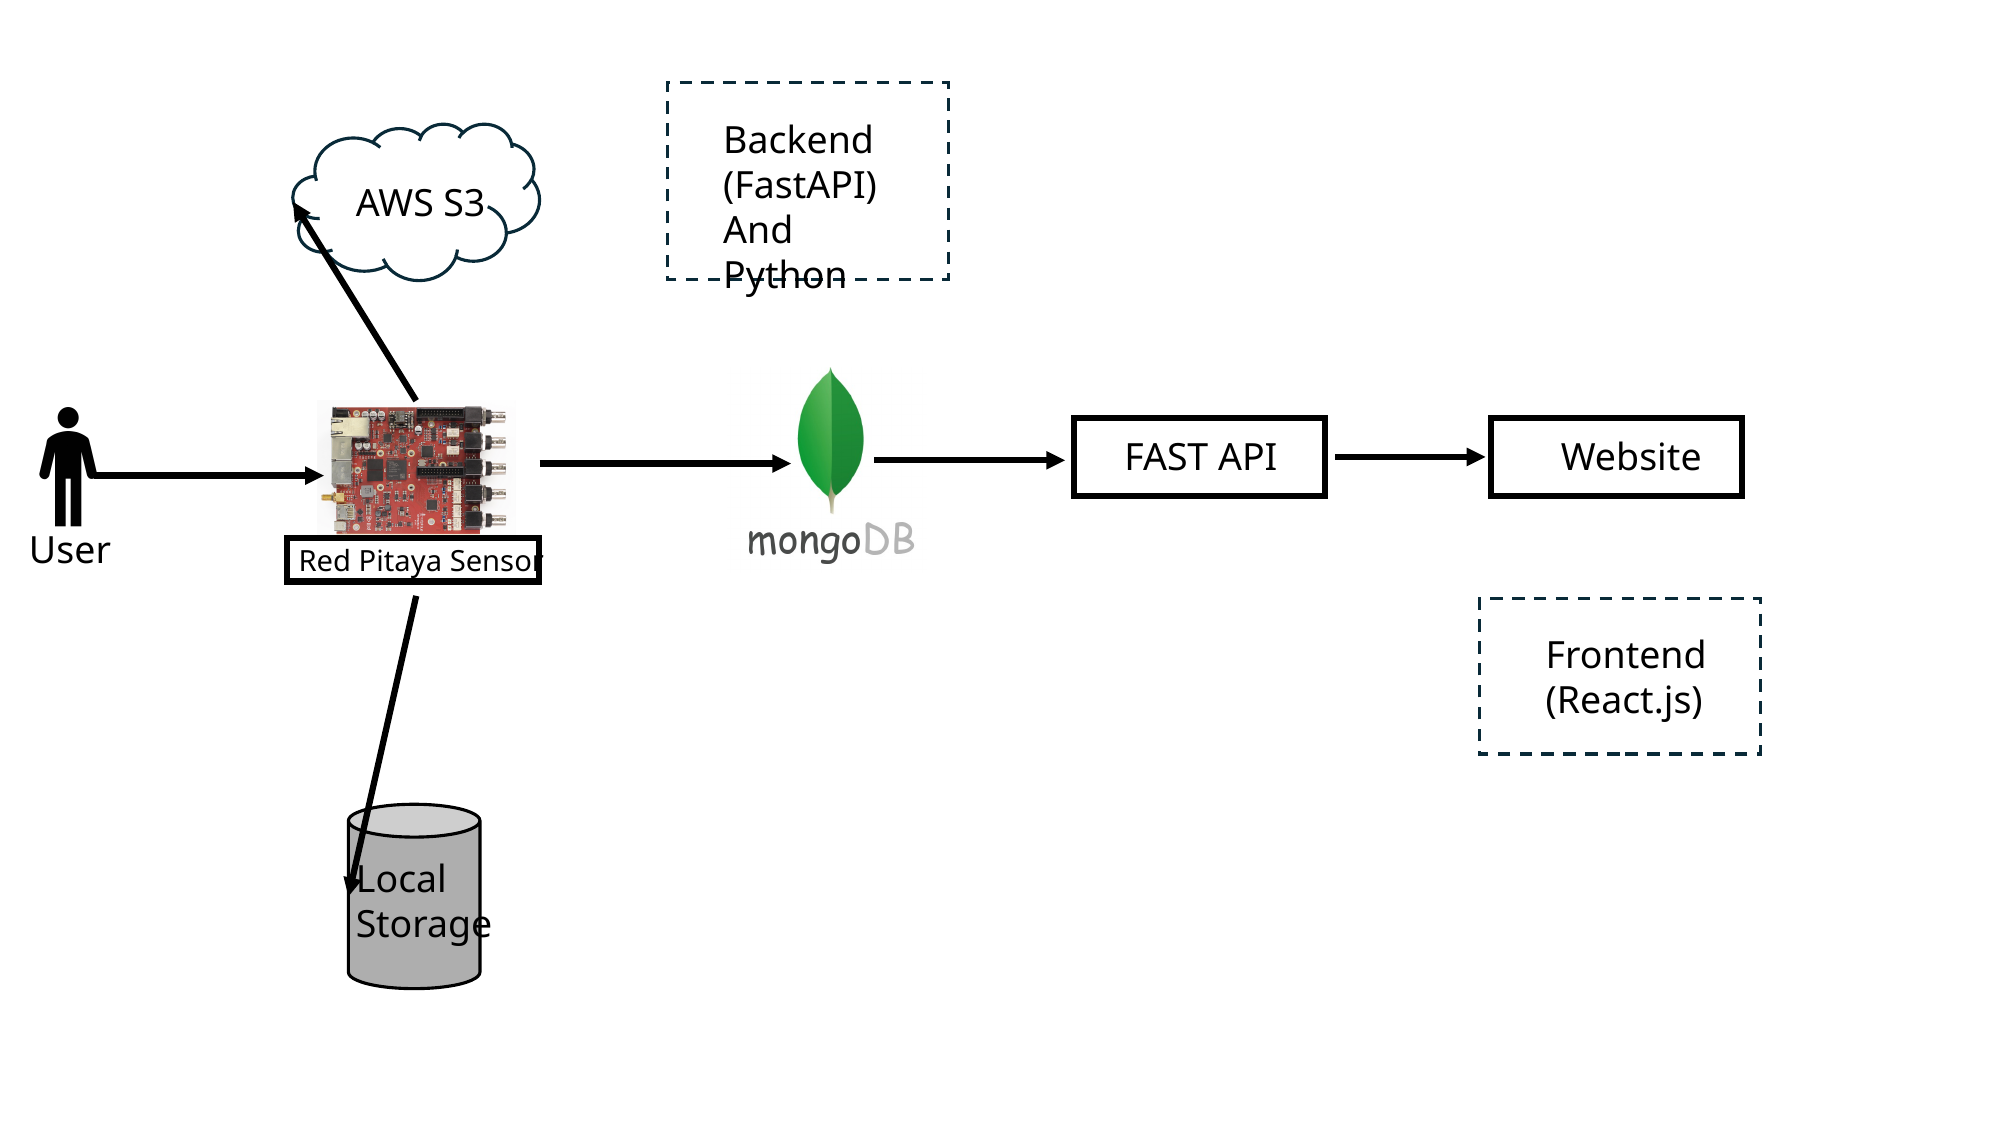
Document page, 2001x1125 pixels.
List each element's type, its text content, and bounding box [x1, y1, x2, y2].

text_box FAST API [1109, 425, 1336, 486]
text_box [363, 802, 482, 847]
text_box Local Storage [341, 847, 588, 952]
text_box [1072, 416, 1327, 498]
text_box [286, 537, 540, 583]
text_box [346, 952, 482, 991]
text_box [666, 81, 950, 281]
picture [727, 366, 927, 573]
text_box [346, 808, 364, 847]
text_box [291, 122, 536, 283]
text_box Frontend (React.js) [1530, 623, 1769, 729]
text_box [1478, 597, 1762, 756]
text_box [1489, 416, 1744, 498]
picture [316, 400, 516, 540]
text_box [413, 595, 417, 805]
text_box User [14, 531, 132, 579]
text_box Backend (FastAPI) And Python [708, 108, 927, 304]
text_box Red Pitaya Sensor [283, 534, 759, 585]
text_box Website [1546, 425, 1772, 486]
picture [4, 403, 132, 531]
text_box AWS S3 [341, 171, 540, 232]
